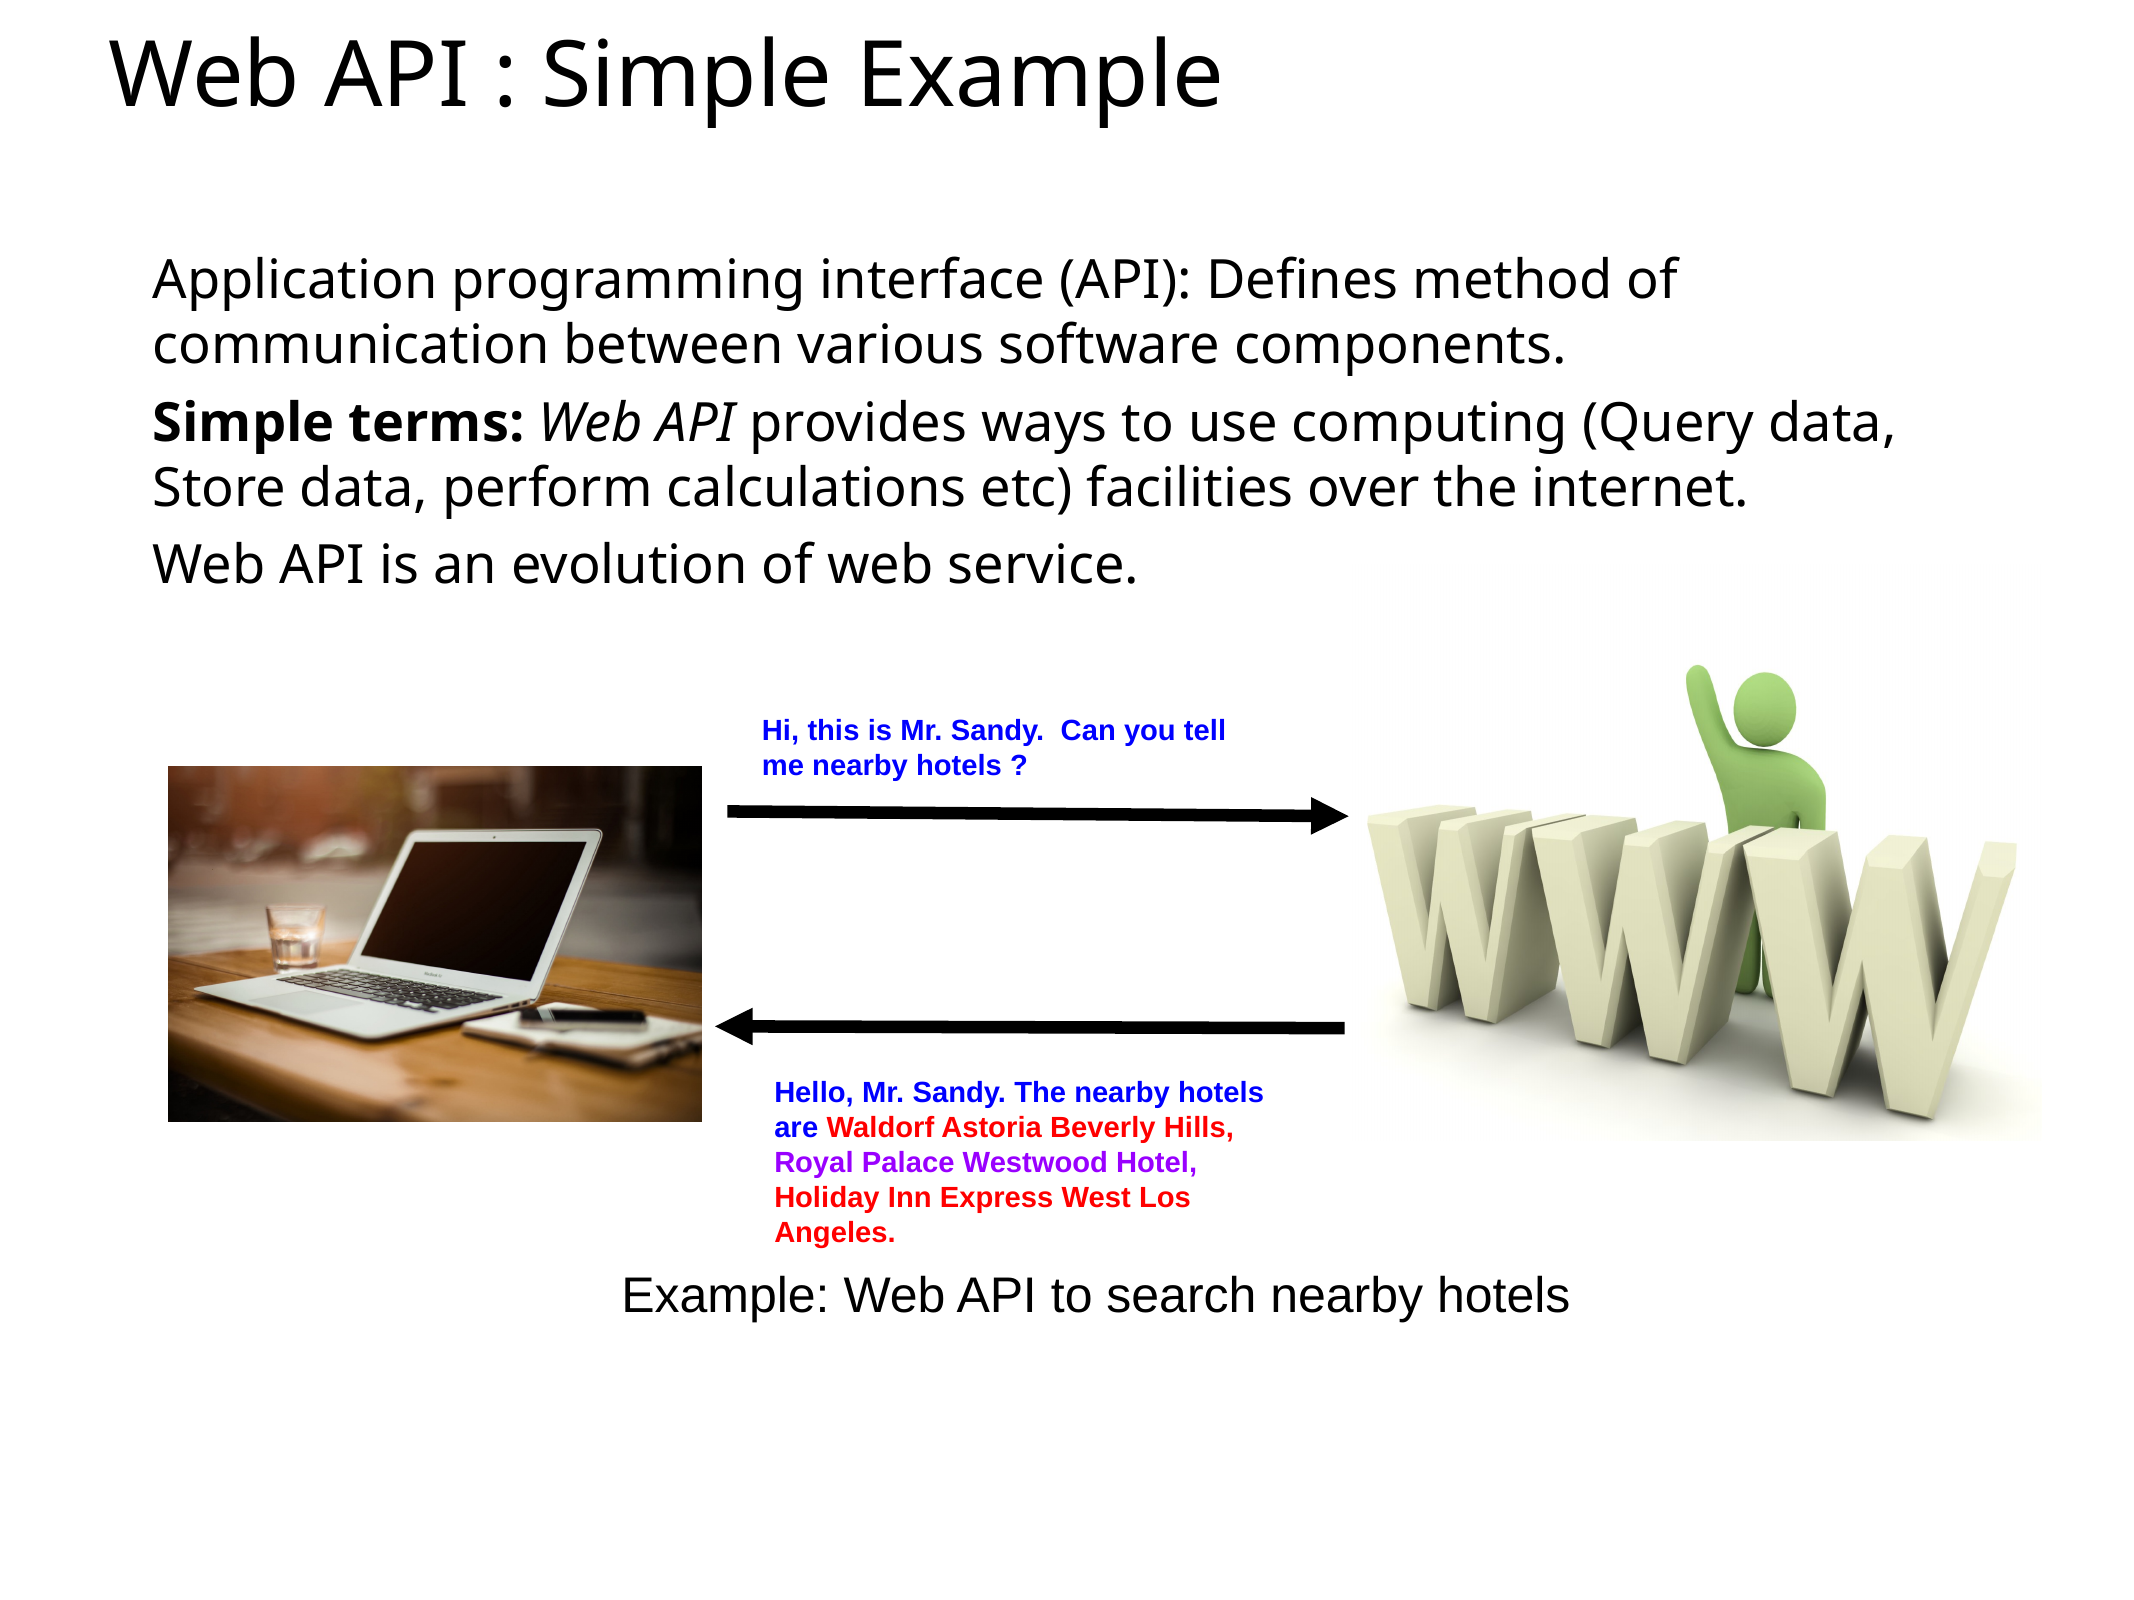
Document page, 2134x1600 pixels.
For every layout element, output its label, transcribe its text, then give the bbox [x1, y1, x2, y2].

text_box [167, 564, 2043, 1157]
title Web API : Simple Example [93, 0, 2040, 229]
text_box Example: Web API to search nearby hotels [606, 1247, 1703, 1336]
list Application programming interface (API): Defines method of communication between various software components. Simple terms: Web API provides ways to use computing (Query data, Store data, perform calculations etc) facilities over the internet. Web API is an evolution of web service. [93, 229, 2040, 1600]
